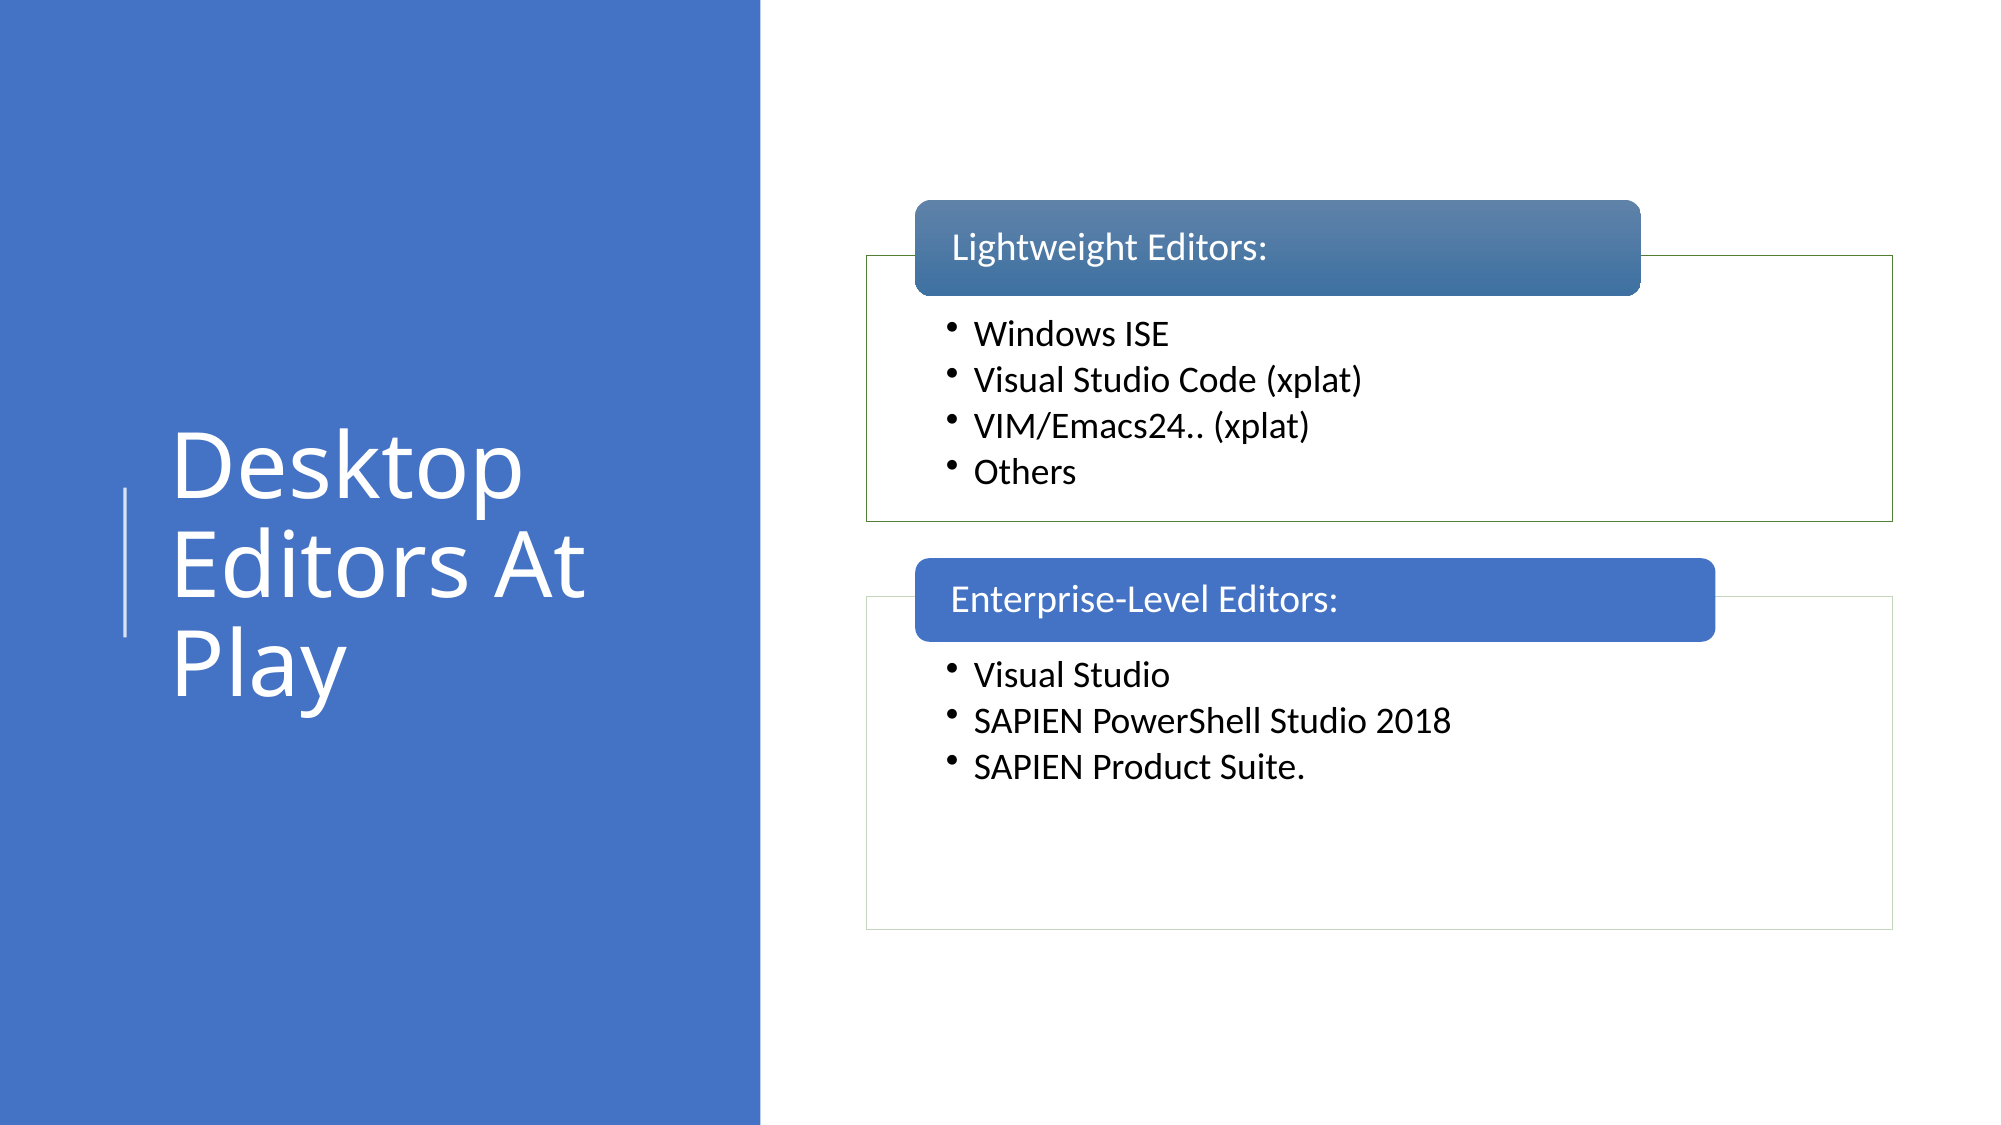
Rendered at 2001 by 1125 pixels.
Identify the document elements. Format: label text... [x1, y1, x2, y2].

text_box [0, 0, 761, 1125]
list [866, 105, 1893, 1020]
title Desktop Editors At Play [154, 116, 708, 1020]
